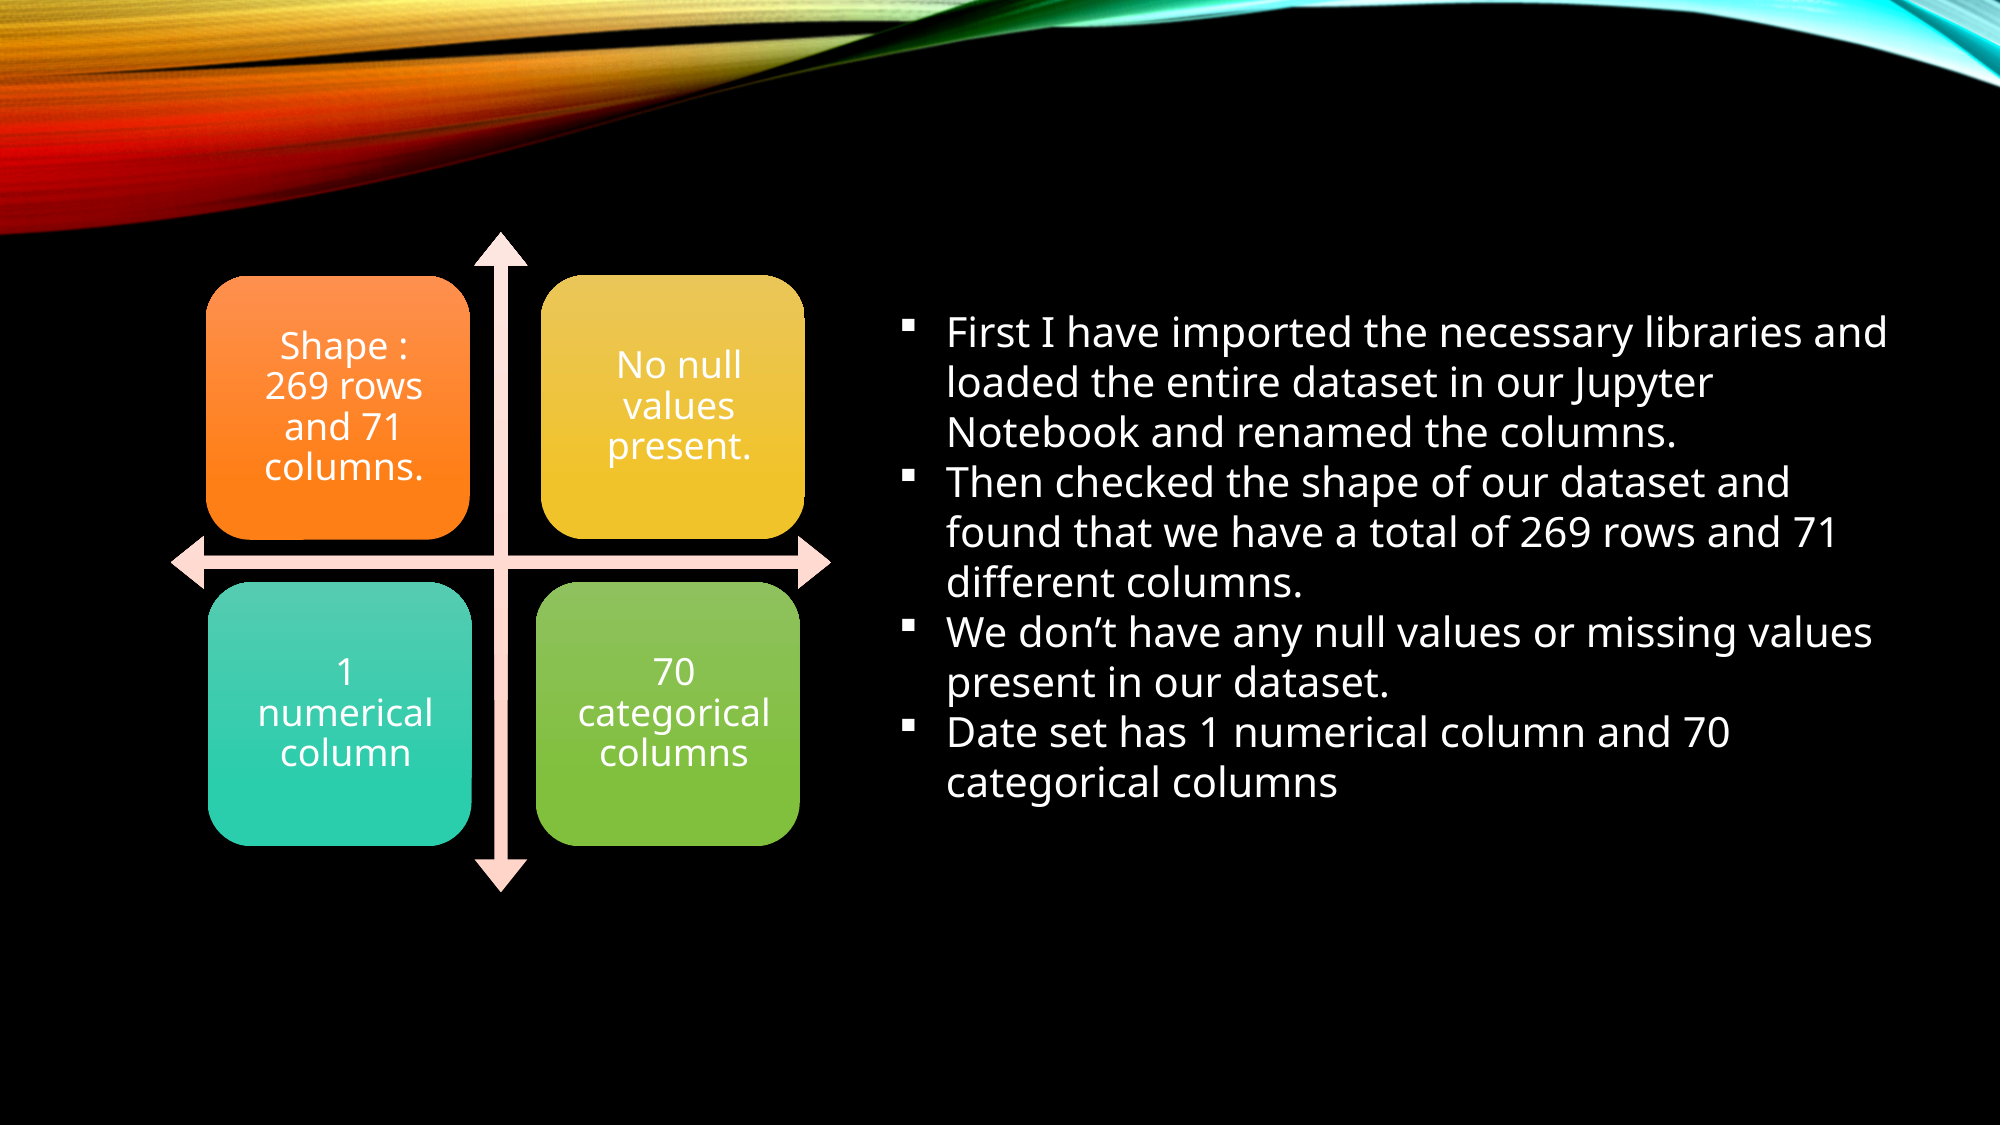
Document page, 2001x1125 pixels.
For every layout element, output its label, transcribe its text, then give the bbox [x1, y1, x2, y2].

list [170, 232, 1059, 893]
text_box First I have imported the necessary libraries and loaded the entire dataset in our Jupyter Notebook and renamed the columns. Then checked the shape of our dataset and found that we have a total of 269 rows and 71 different columns. We don’t have any null values or missing values present in our dataset. Date set has 1 numerical column and 70 categorical columns [1059, 248, 1906, 814]
picture [0, 0, 2000, 237]
